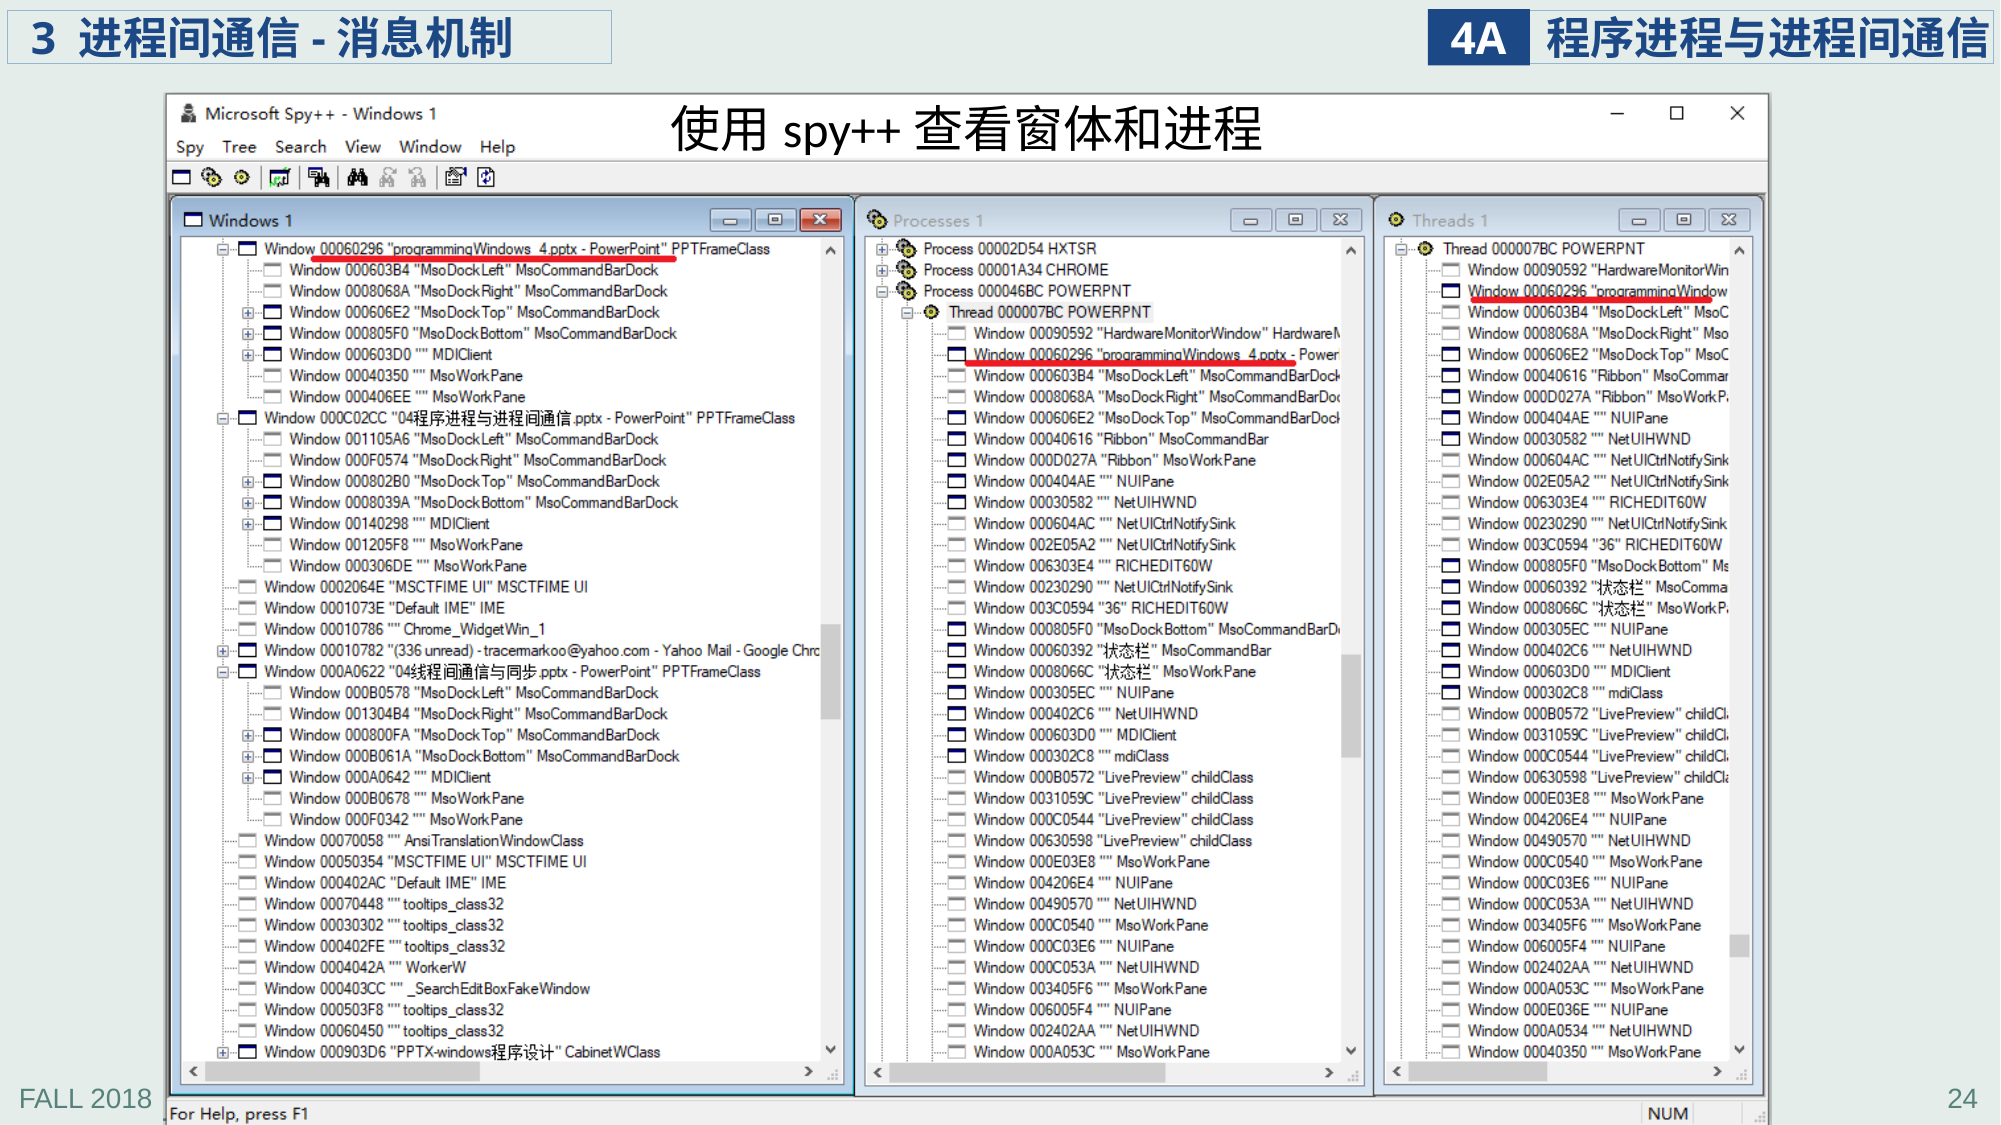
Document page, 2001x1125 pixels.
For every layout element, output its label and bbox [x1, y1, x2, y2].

picture [162, 92, 1772, 1125]
